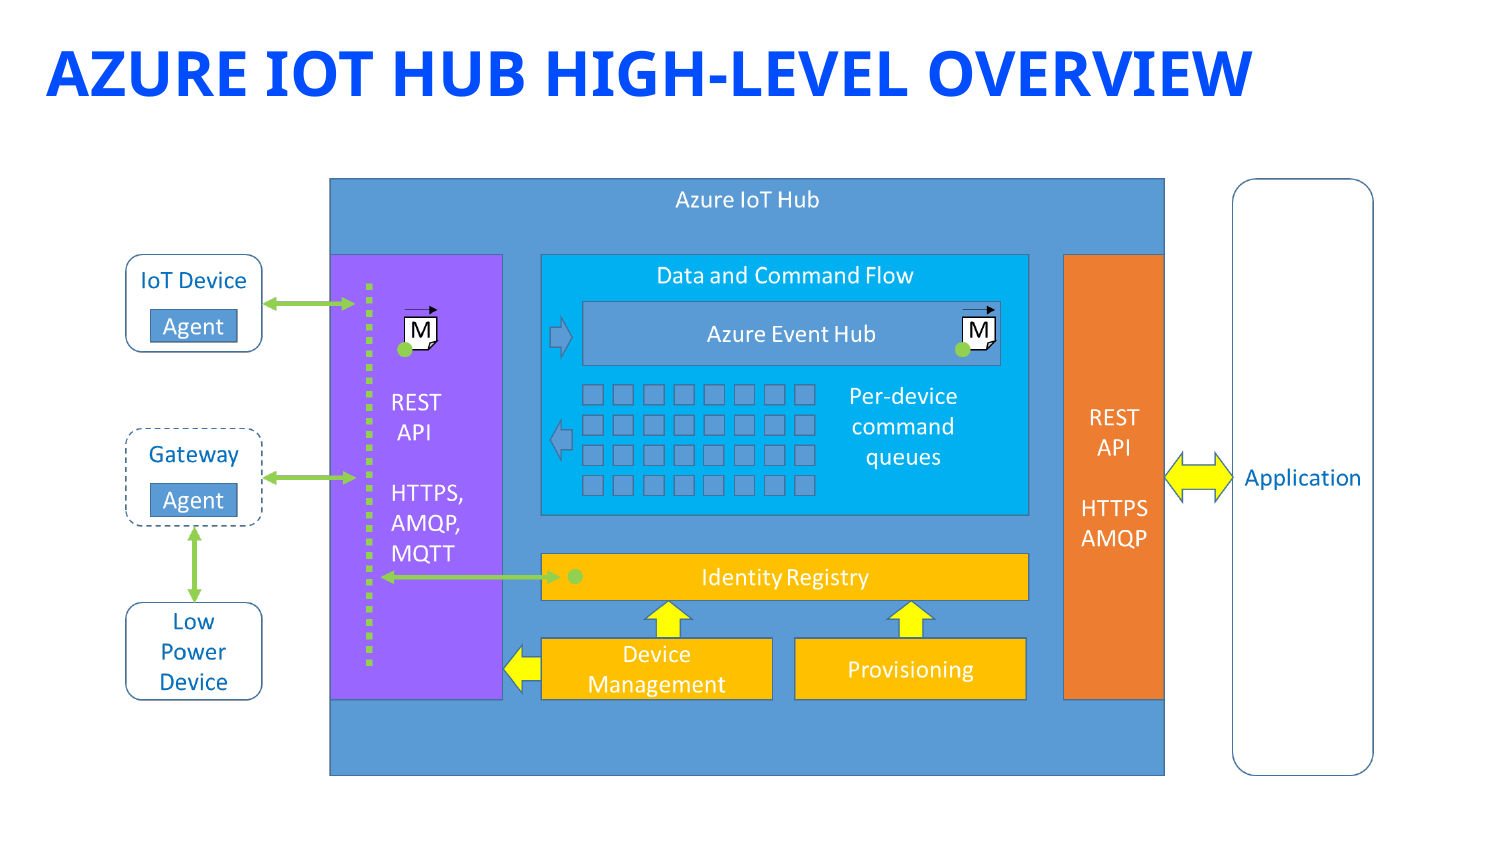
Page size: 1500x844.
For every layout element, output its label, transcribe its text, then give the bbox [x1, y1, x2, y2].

picture [123, 175, 1377, 776]
title Azure IoT Hub high-level overview [46, 46, 1454, 169]
